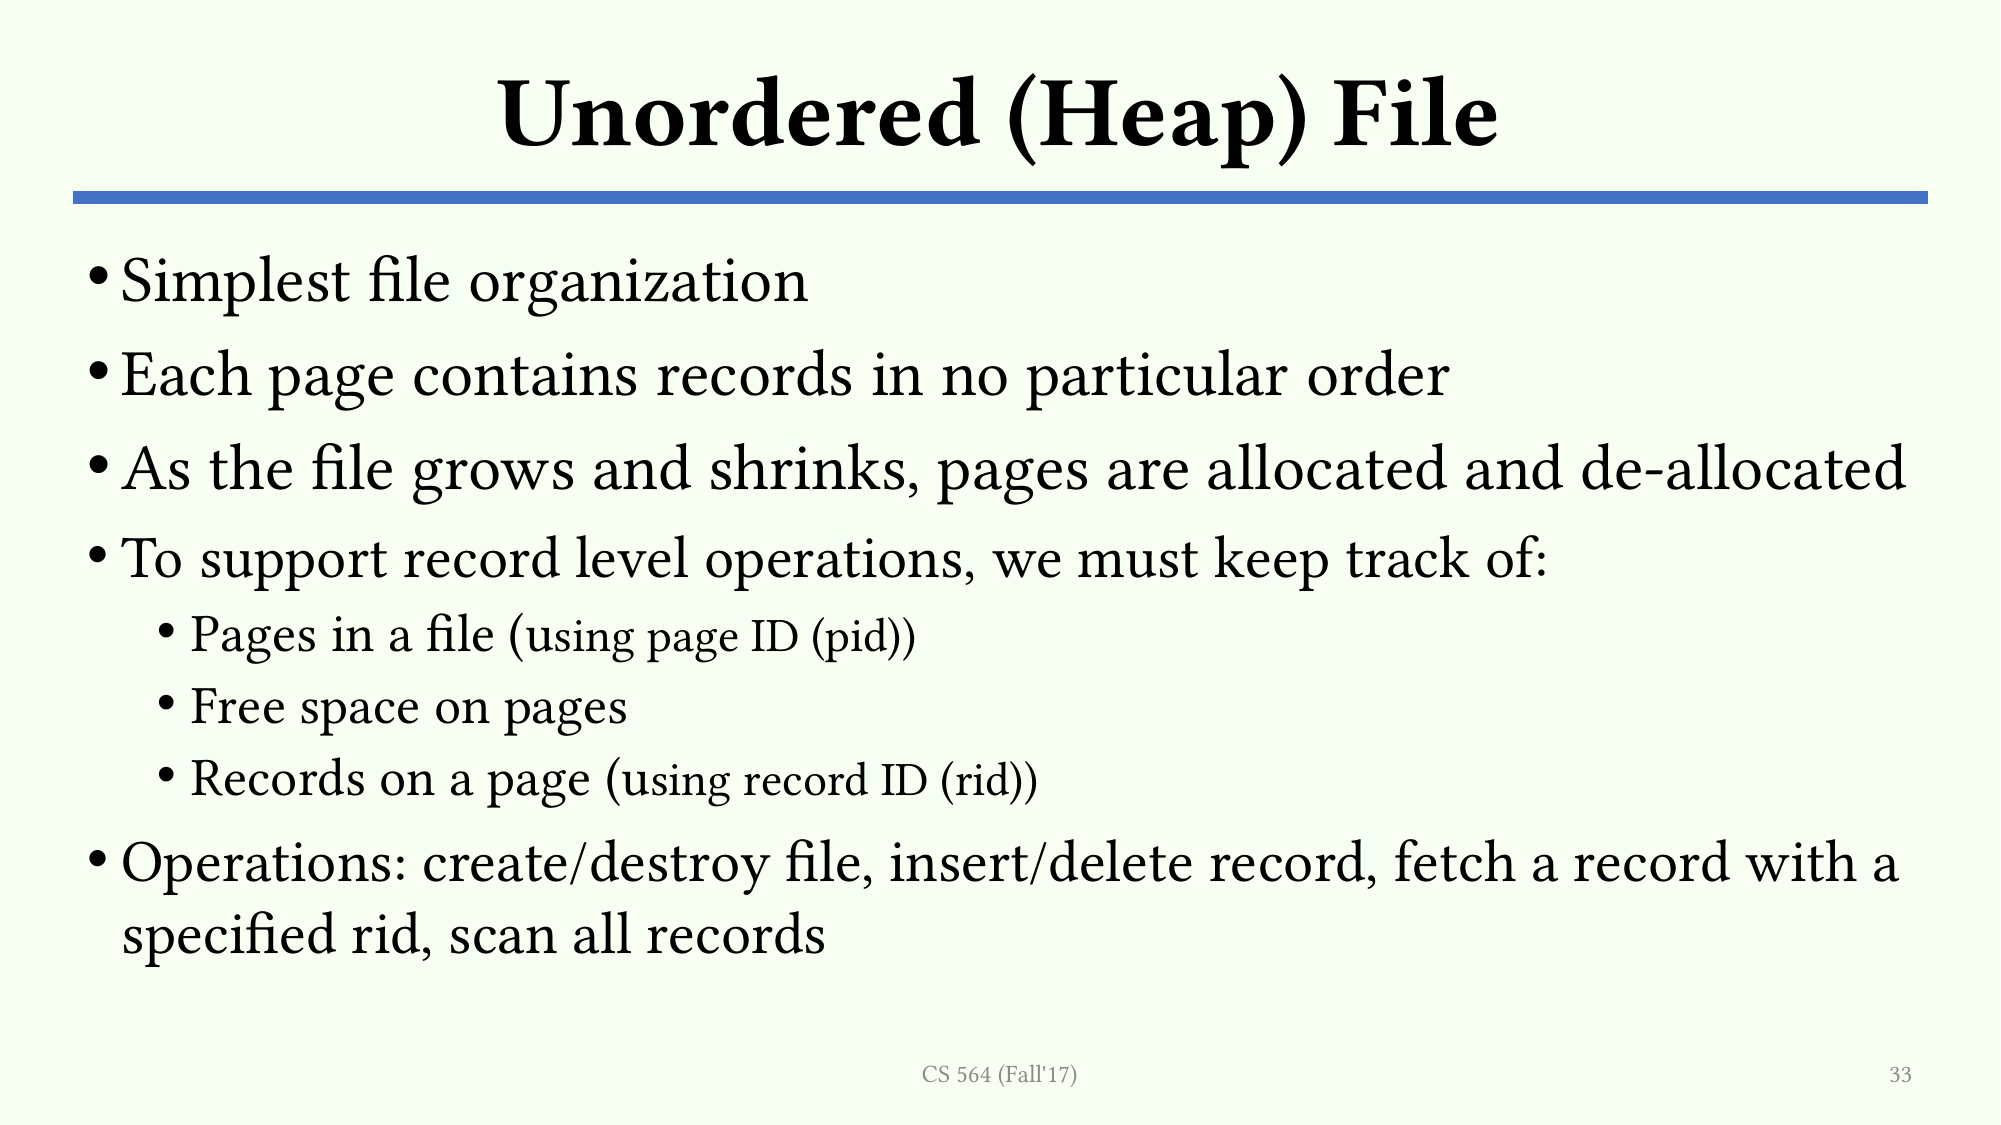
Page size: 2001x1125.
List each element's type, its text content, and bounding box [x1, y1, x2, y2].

title Unordered (Heap) File [72, 35, 1928, 191]
list Simplest file organization Each page contains records in no particular order As the file grows and shrinks, pages are allocated and de-allocated To support record level operations, we must keep track of: Pages in a file (using page ID (pid)) Free space on pages Records on a page (using record ID (rid)) Operations: create/destroy file, insert/delete record, fetch a record with a specified rid, scan all records [72, 227, 1928, 1043]
footer CS 564 (Fall'17) [662, 1042, 1338, 1103]
slide_number 33 [1412, 1042, 1928, 1103]
